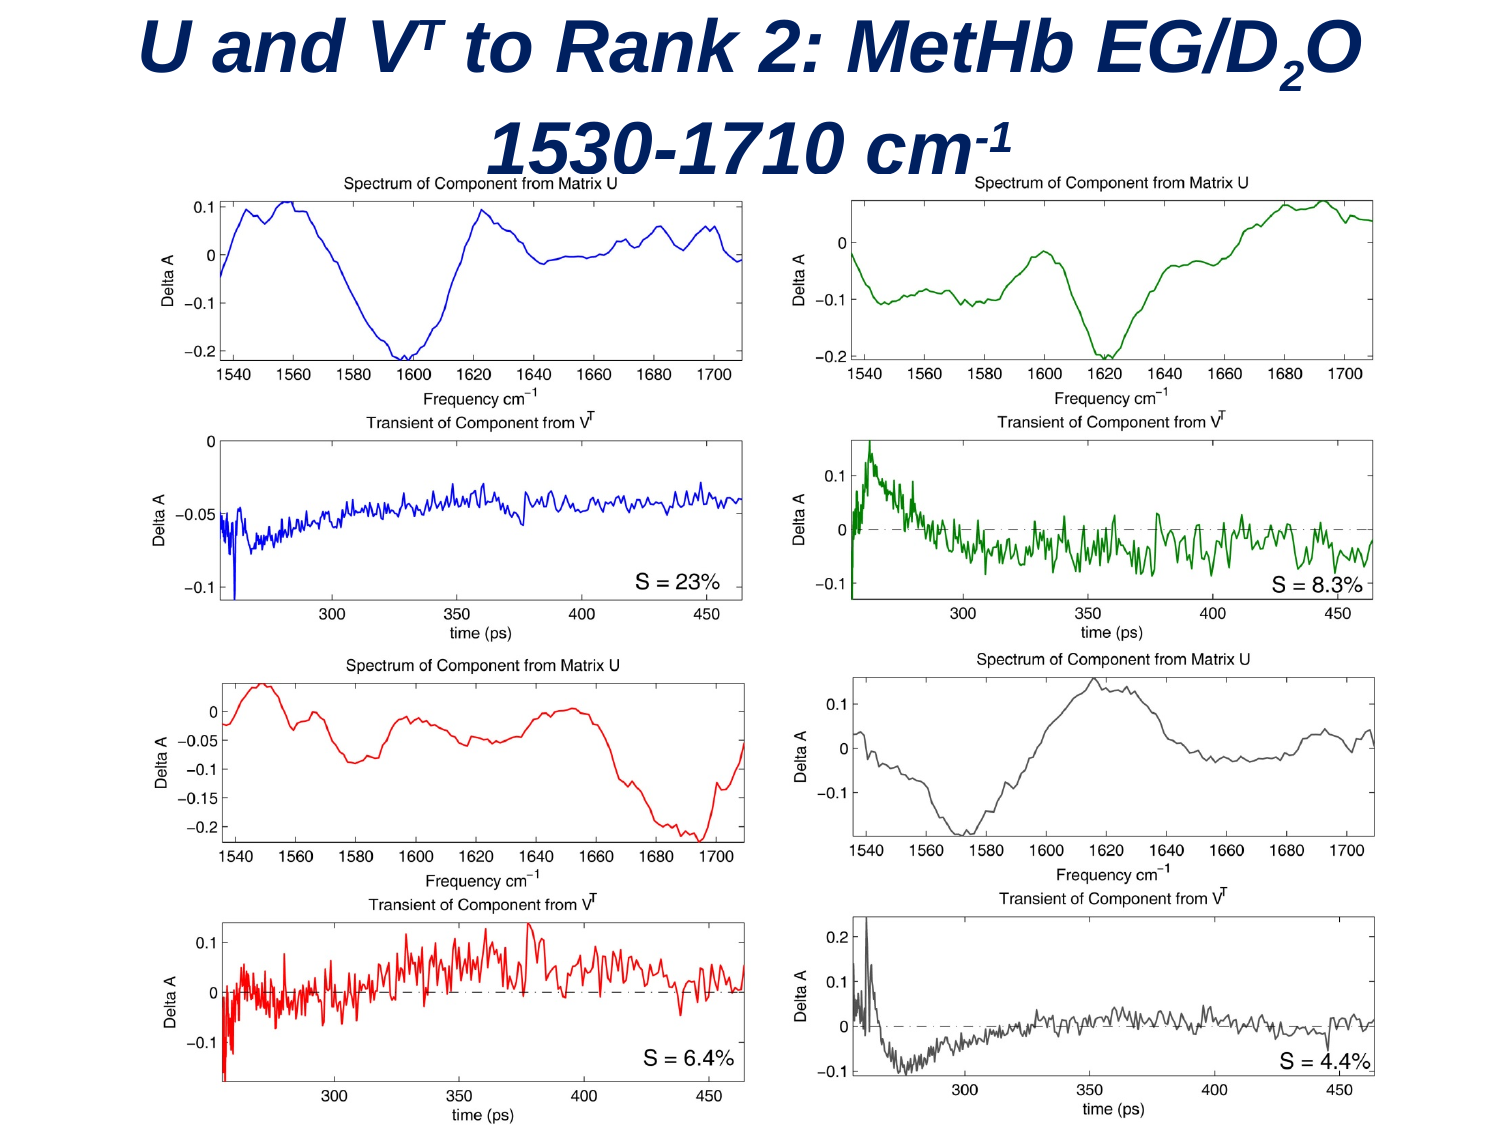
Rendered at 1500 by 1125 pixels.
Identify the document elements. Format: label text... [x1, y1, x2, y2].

picture [149, 174, 1376, 1125]
title U and VT to Rank 2: MetHb EG/D2O 1530-1710 cm-1 [75, 0, 1425, 188]
